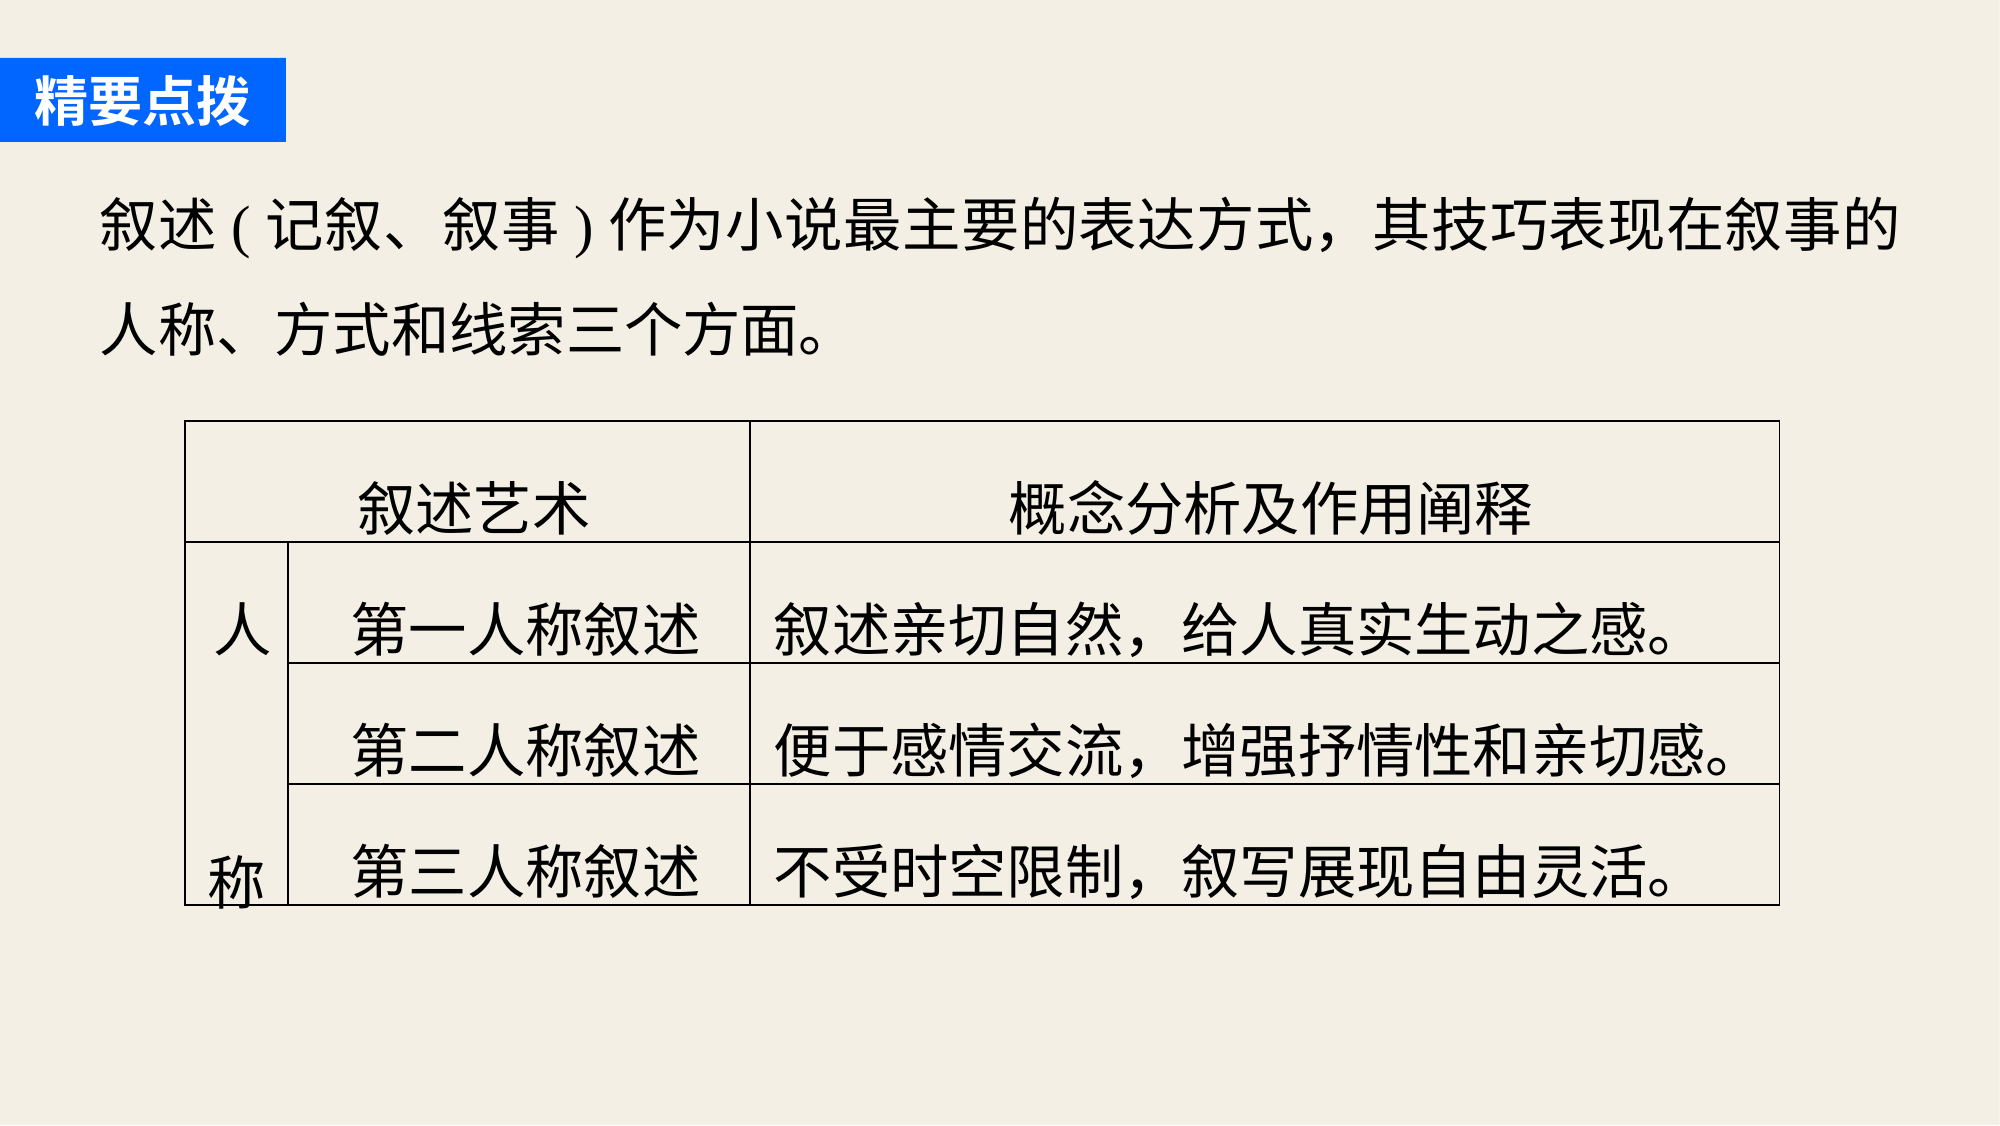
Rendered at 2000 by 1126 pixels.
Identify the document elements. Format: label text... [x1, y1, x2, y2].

text_box 叙述(记叙、叙事)作为小说最主要的表达方式，其技巧表现在叙事的人称、方式和线索三个方面。 [80, 143, 1922, 373]
table_cell 叙述亲切自然，给人真实生动之感。 [751, 543, 1779, 662]
table_cell 第三人称叙述 [289, 785, 749, 904]
table_cell 第一人称叙述 [289, 543, 749, 662]
table_header 叙述艺术 [186, 422, 749, 541]
table_cell 不受时空限制，叙写展现自由灵活。 [751, 785, 1779, 904]
table_cell 便于感情交流，增强抒情性和亲切感。 [751, 664, 1779, 783]
table_cell 第二人称叙述 [289, 664, 749, 783]
table_cell 人 称 [186, 543, 287, 904]
table_header 概念分析及作用阐释 [751, 422, 1779, 541]
text_box 精要点拨 [0, 56, 288, 144]
